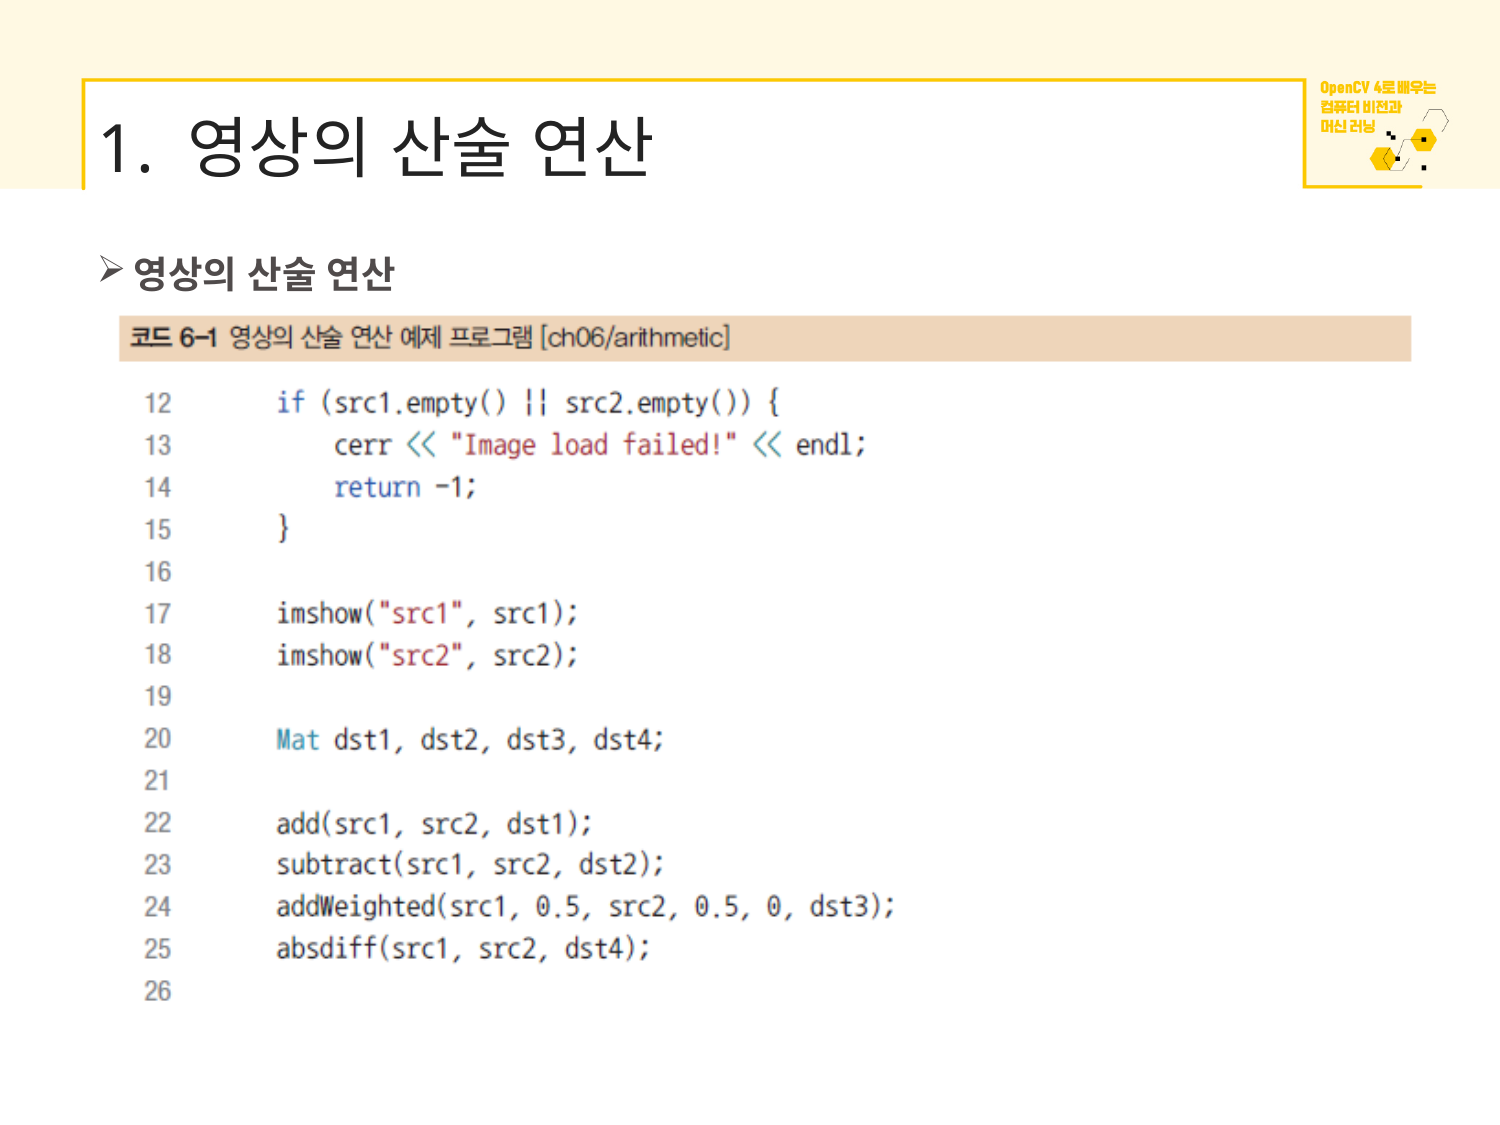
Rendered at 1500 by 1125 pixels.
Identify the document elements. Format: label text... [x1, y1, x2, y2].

title 1. 영상의 산술 연산 [82, 61, 1413, 193]
list 영상의 산술 연산 [81, 239, 1412, 1054]
picture [0, 0, 1500, 1125]
